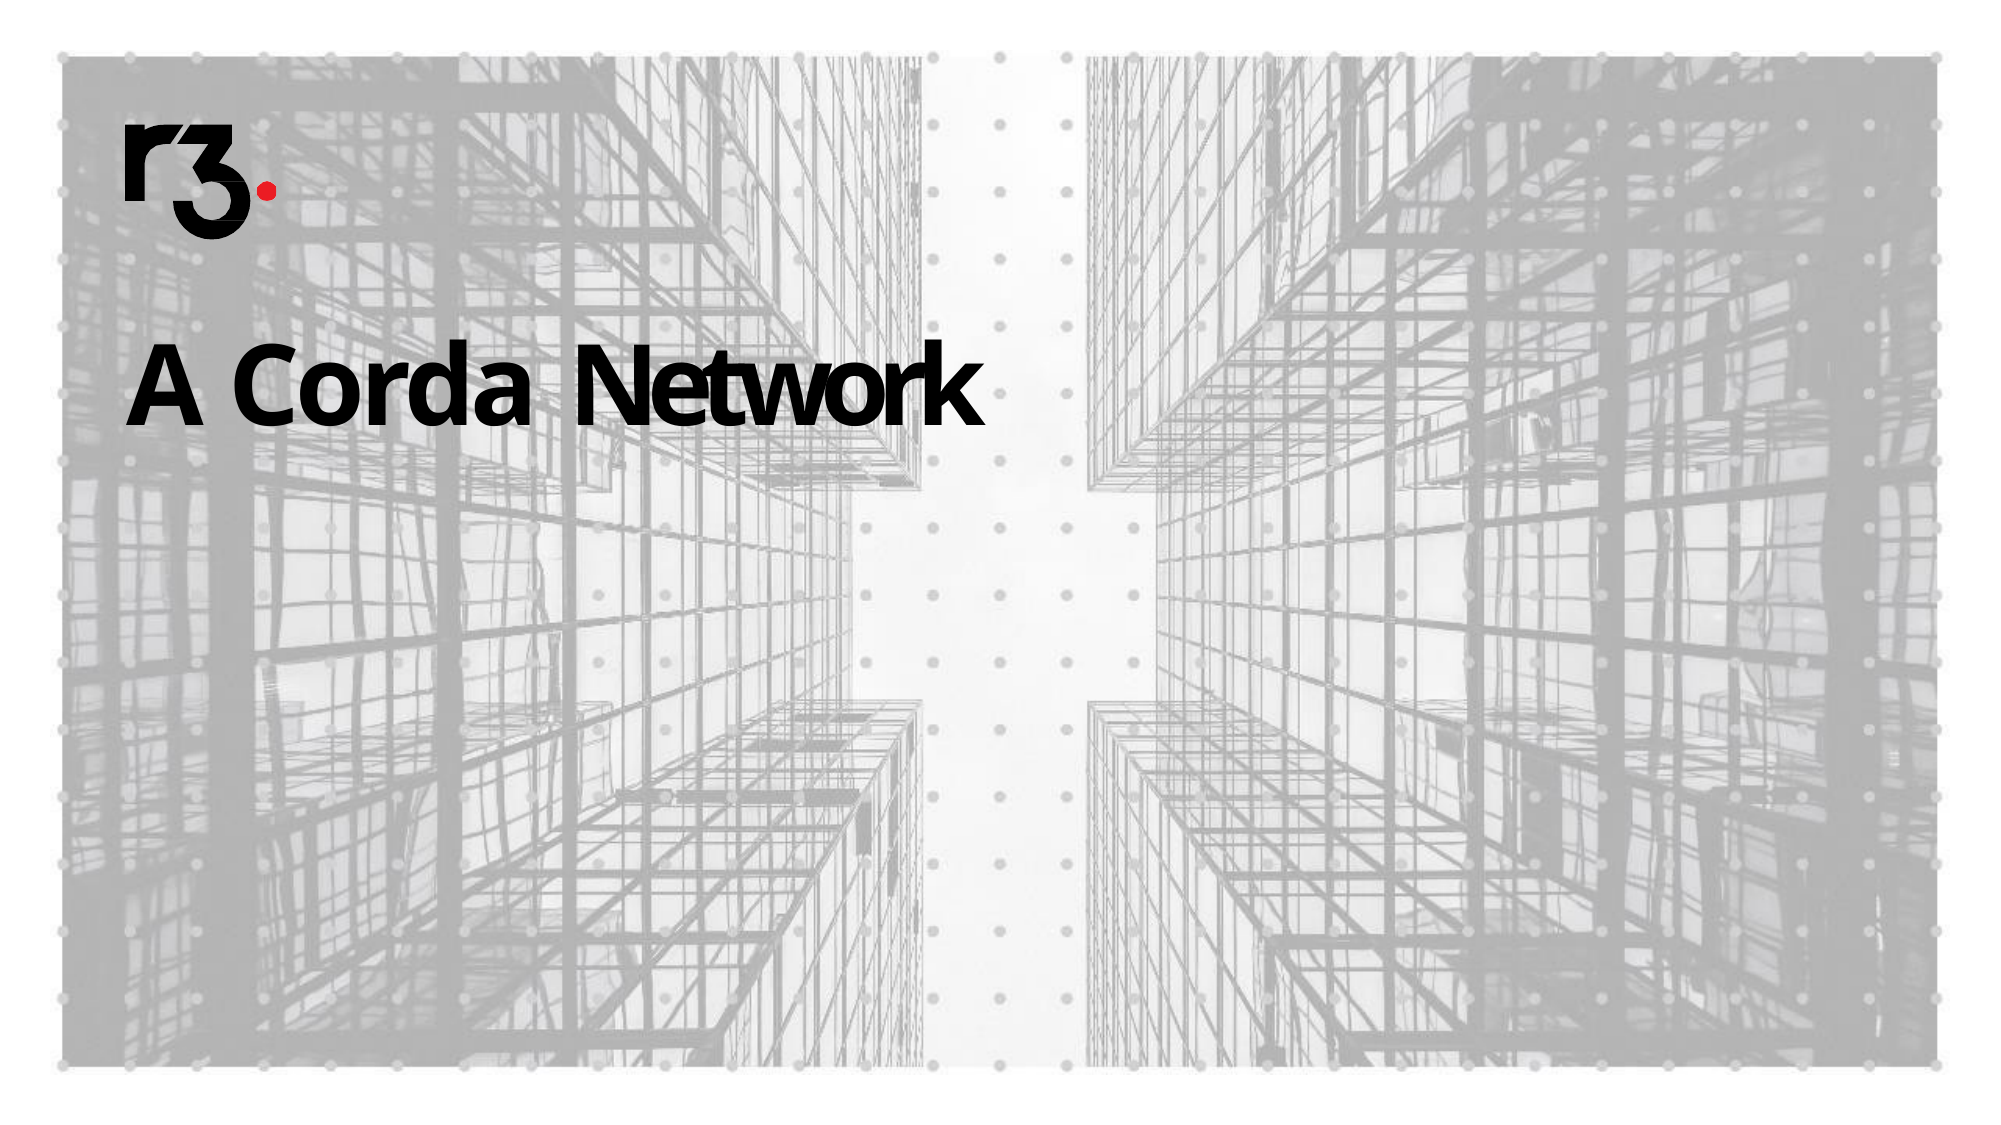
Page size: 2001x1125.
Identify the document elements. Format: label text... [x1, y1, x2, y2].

title A Corda Network [124, 310, 1072, 501]
picture [50, 50, 1950, 1075]
